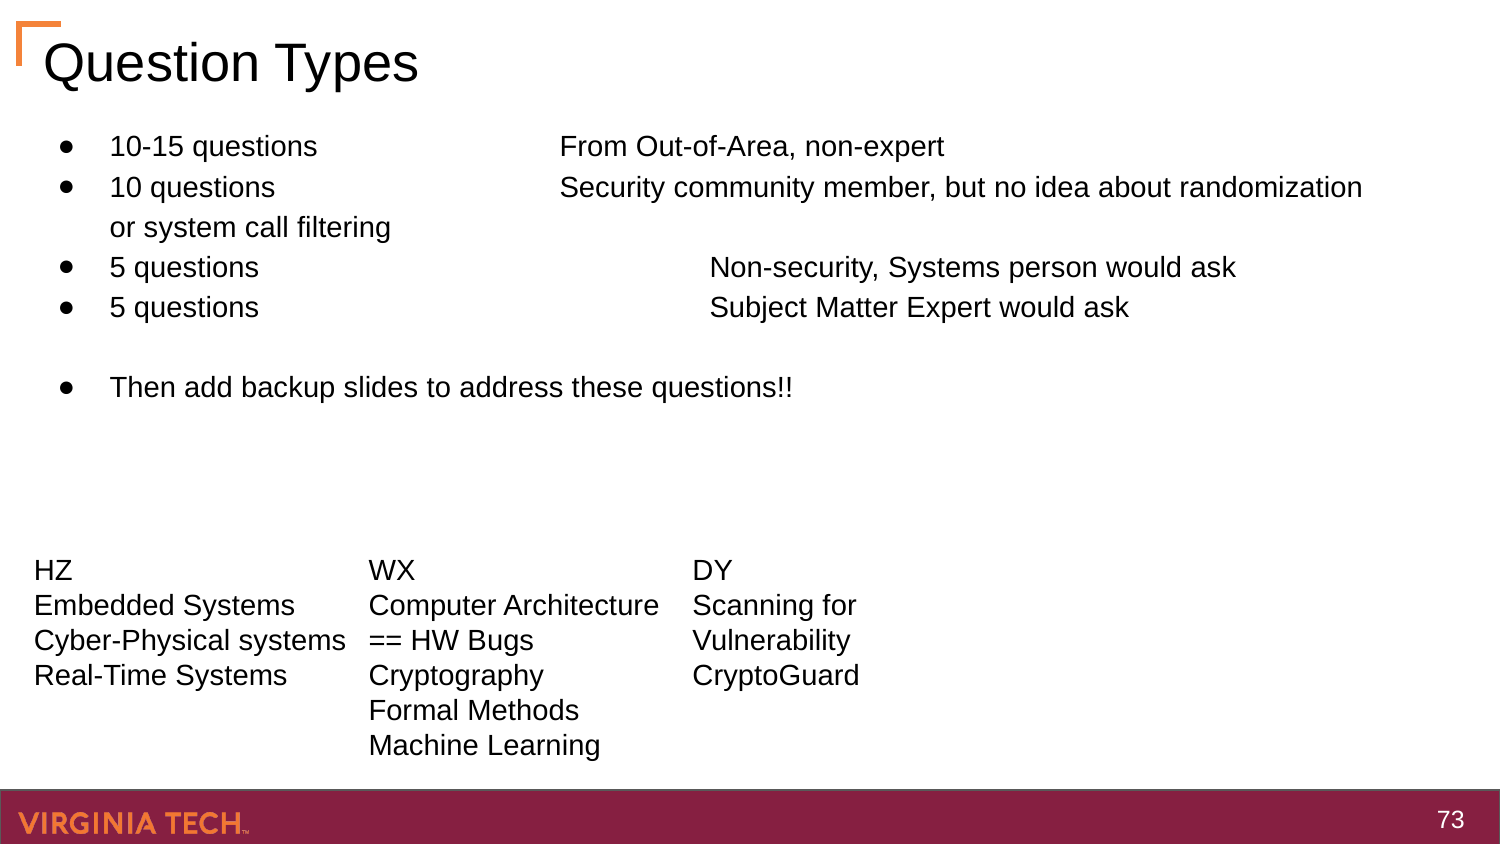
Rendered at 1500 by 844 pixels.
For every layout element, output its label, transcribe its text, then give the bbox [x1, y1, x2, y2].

text_box HZ Embedded Systems Cyber-Physical systems Real-Time Systems [18, 536, 353, 732]
picture [18, 812, 249, 834]
list 10-15 questions From Out-of-Area, non-expert 10 questions Security community member, but no idea about randomization or system call filtering 5 questions Non-security, Systems person would ask 5 questions Subject Matter Expert would ask Then add backup slides to address these questions!! [28, 117, 1398, 679]
text_box WX Computer Architecture == HW Bugs Cryptography Formal Methods Machine Learning [353, 536, 677, 779]
slide_number ‹#› [1389, 791, 1480, 844]
title Question Types [28, 12, 1468, 107]
picture [16, 21, 28, 66]
text_box DY Scanning for Vulnerability CryptoGuard [677, 536, 1038, 779]
